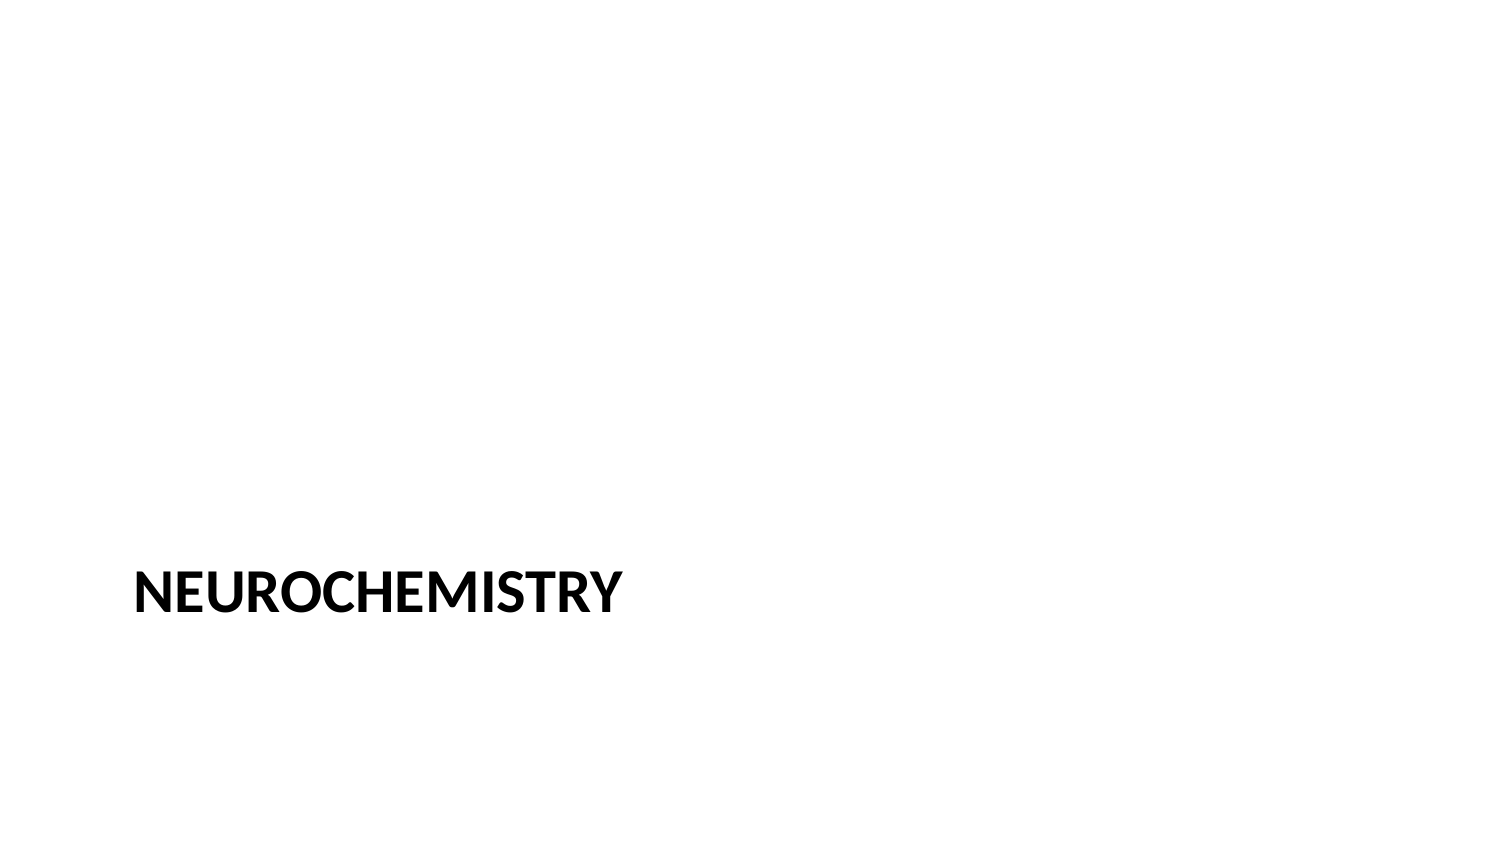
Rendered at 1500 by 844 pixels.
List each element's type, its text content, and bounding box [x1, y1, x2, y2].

title Neurochemistry [118, 542, 1394, 710]
